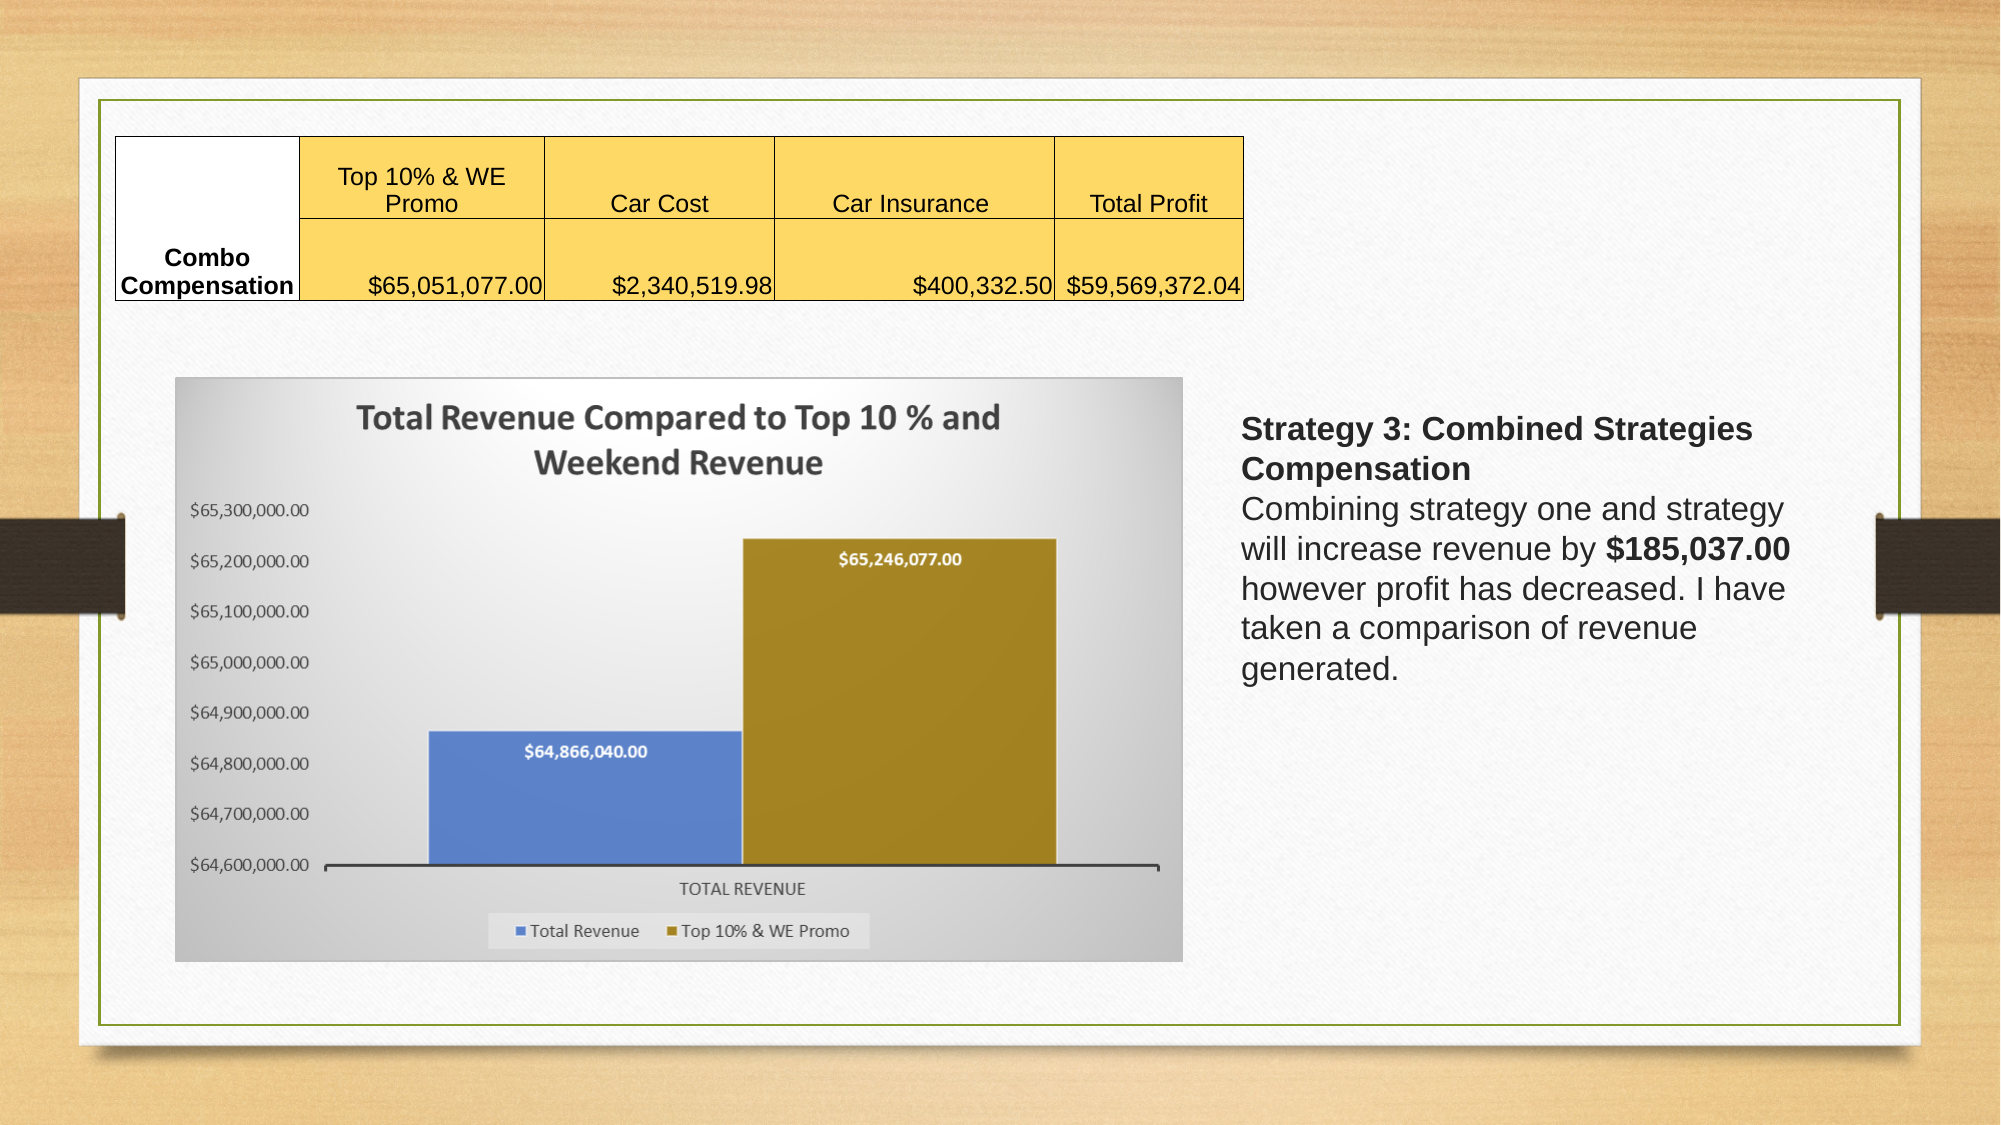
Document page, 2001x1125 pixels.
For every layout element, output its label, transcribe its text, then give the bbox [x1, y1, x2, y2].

title Strategy 3: Combined Strategies Compensation Combining strategy one and strategy will increase revenue by $185,037.00 however profit has decreased. I have taken a comparison of revenue generated. [1226, 479, 1848, 694]
table_header Total Profit [1055, 137, 1243, 218]
table_header Top 10% & WE Promo [300, 137, 544, 218]
table_cell $2,340,519.98 [545, 219, 774, 300]
picture [0, 0, 2001, 1125]
table_header Car Cost [545, 137, 774, 218]
table_cell $400,332.50 [775, 219, 1054, 300]
table_cell $65,051,077.00 [300, 219, 544, 300]
table_header Combo Compensation [116, 137, 299, 300]
table_header Car Insurance [775, 137, 1054, 218]
table_cell $59,569,372.04 [1055, 219, 1243, 300]
